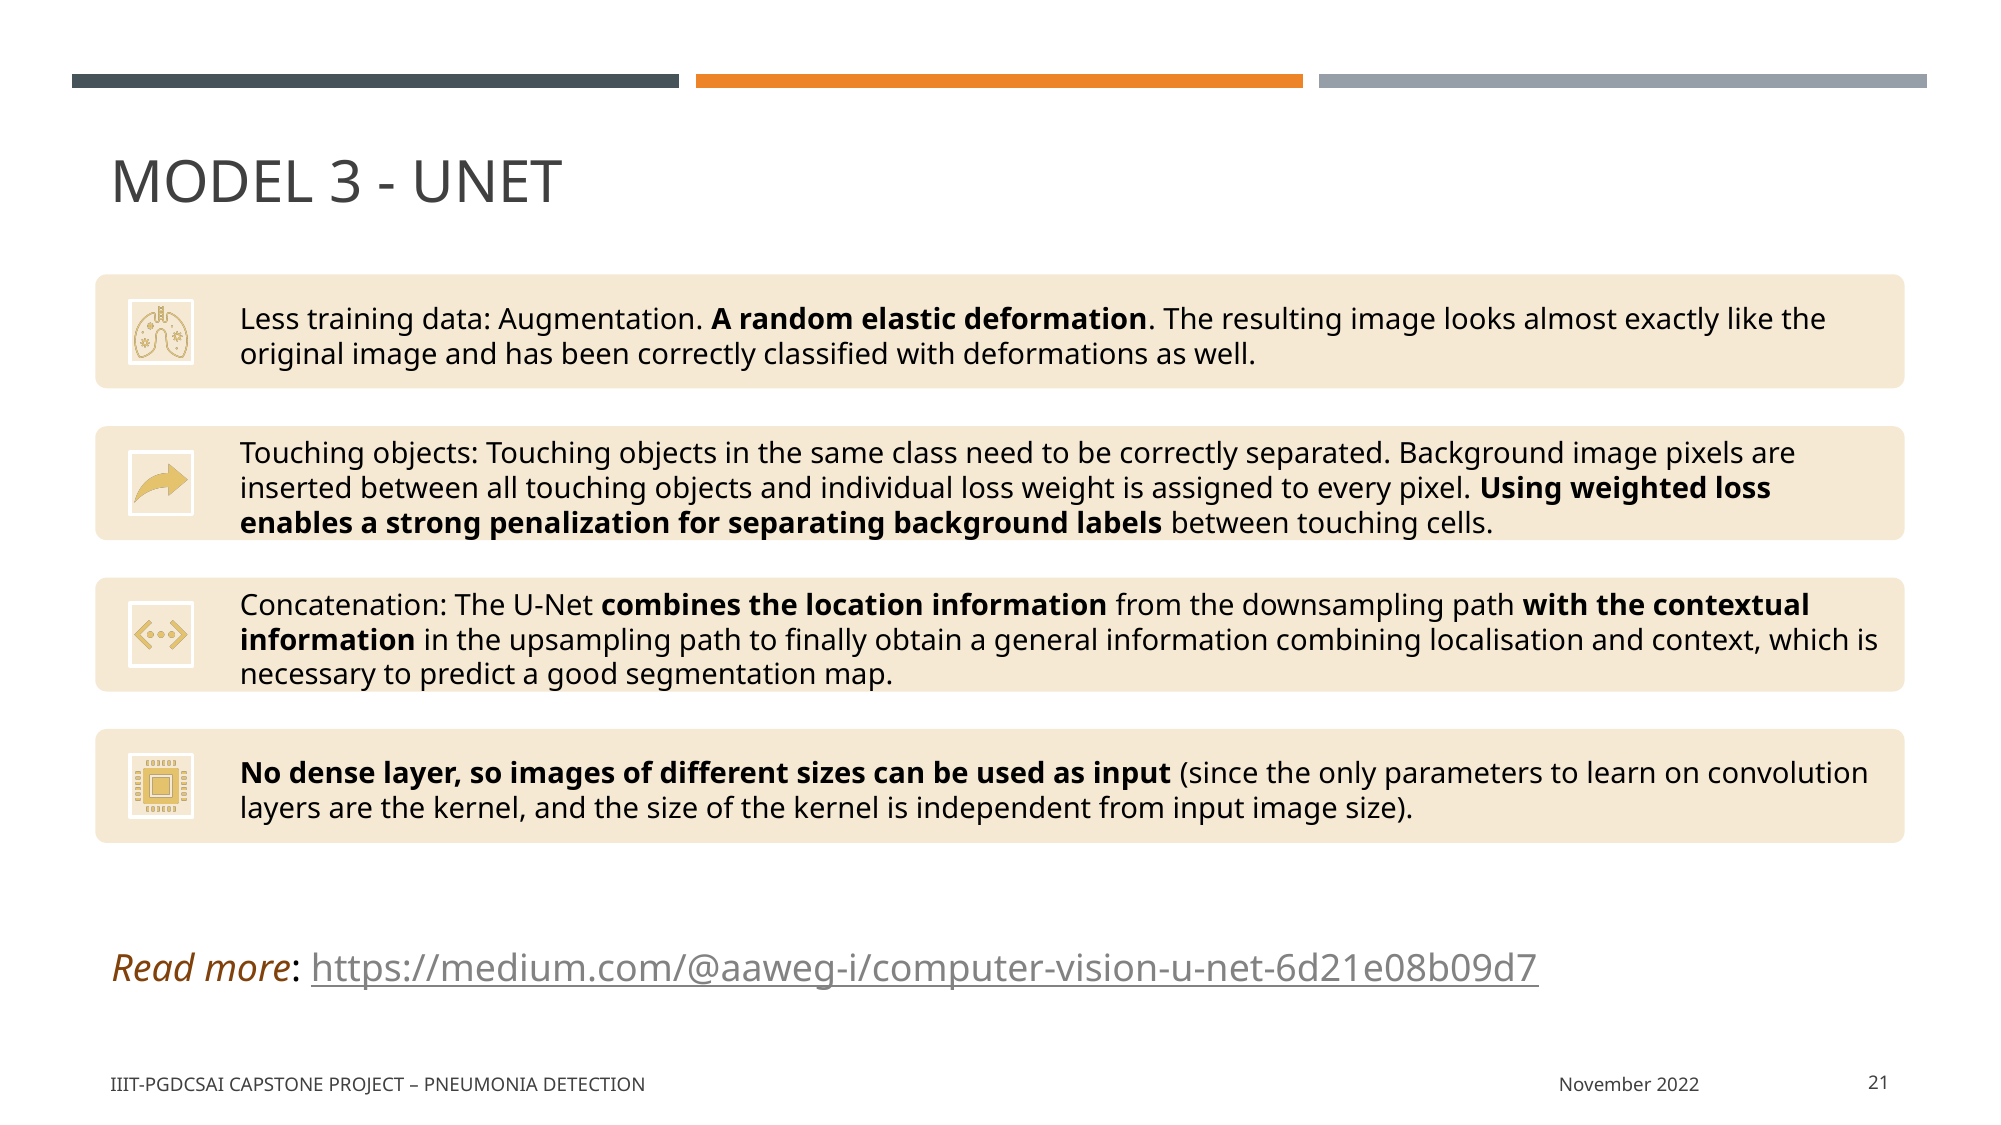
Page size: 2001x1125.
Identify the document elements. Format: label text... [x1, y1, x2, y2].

title Model 3 - UNET [95, 120, 1905, 222]
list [94, 273, 1906, 852]
text_box Read more: https://medium.com/@aaweg-i/computer-vision-u-net-6d21e08b09d7 [96, 936, 1554, 1003]
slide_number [1247, 1053, 1715, 1114]
footer IIIT-PGDCSAI Capstone project – PNEUMONIA DETECTION [95, 1053, 1230, 1114]
slide_number 21 [1732, 1053, 1905, 1114]
